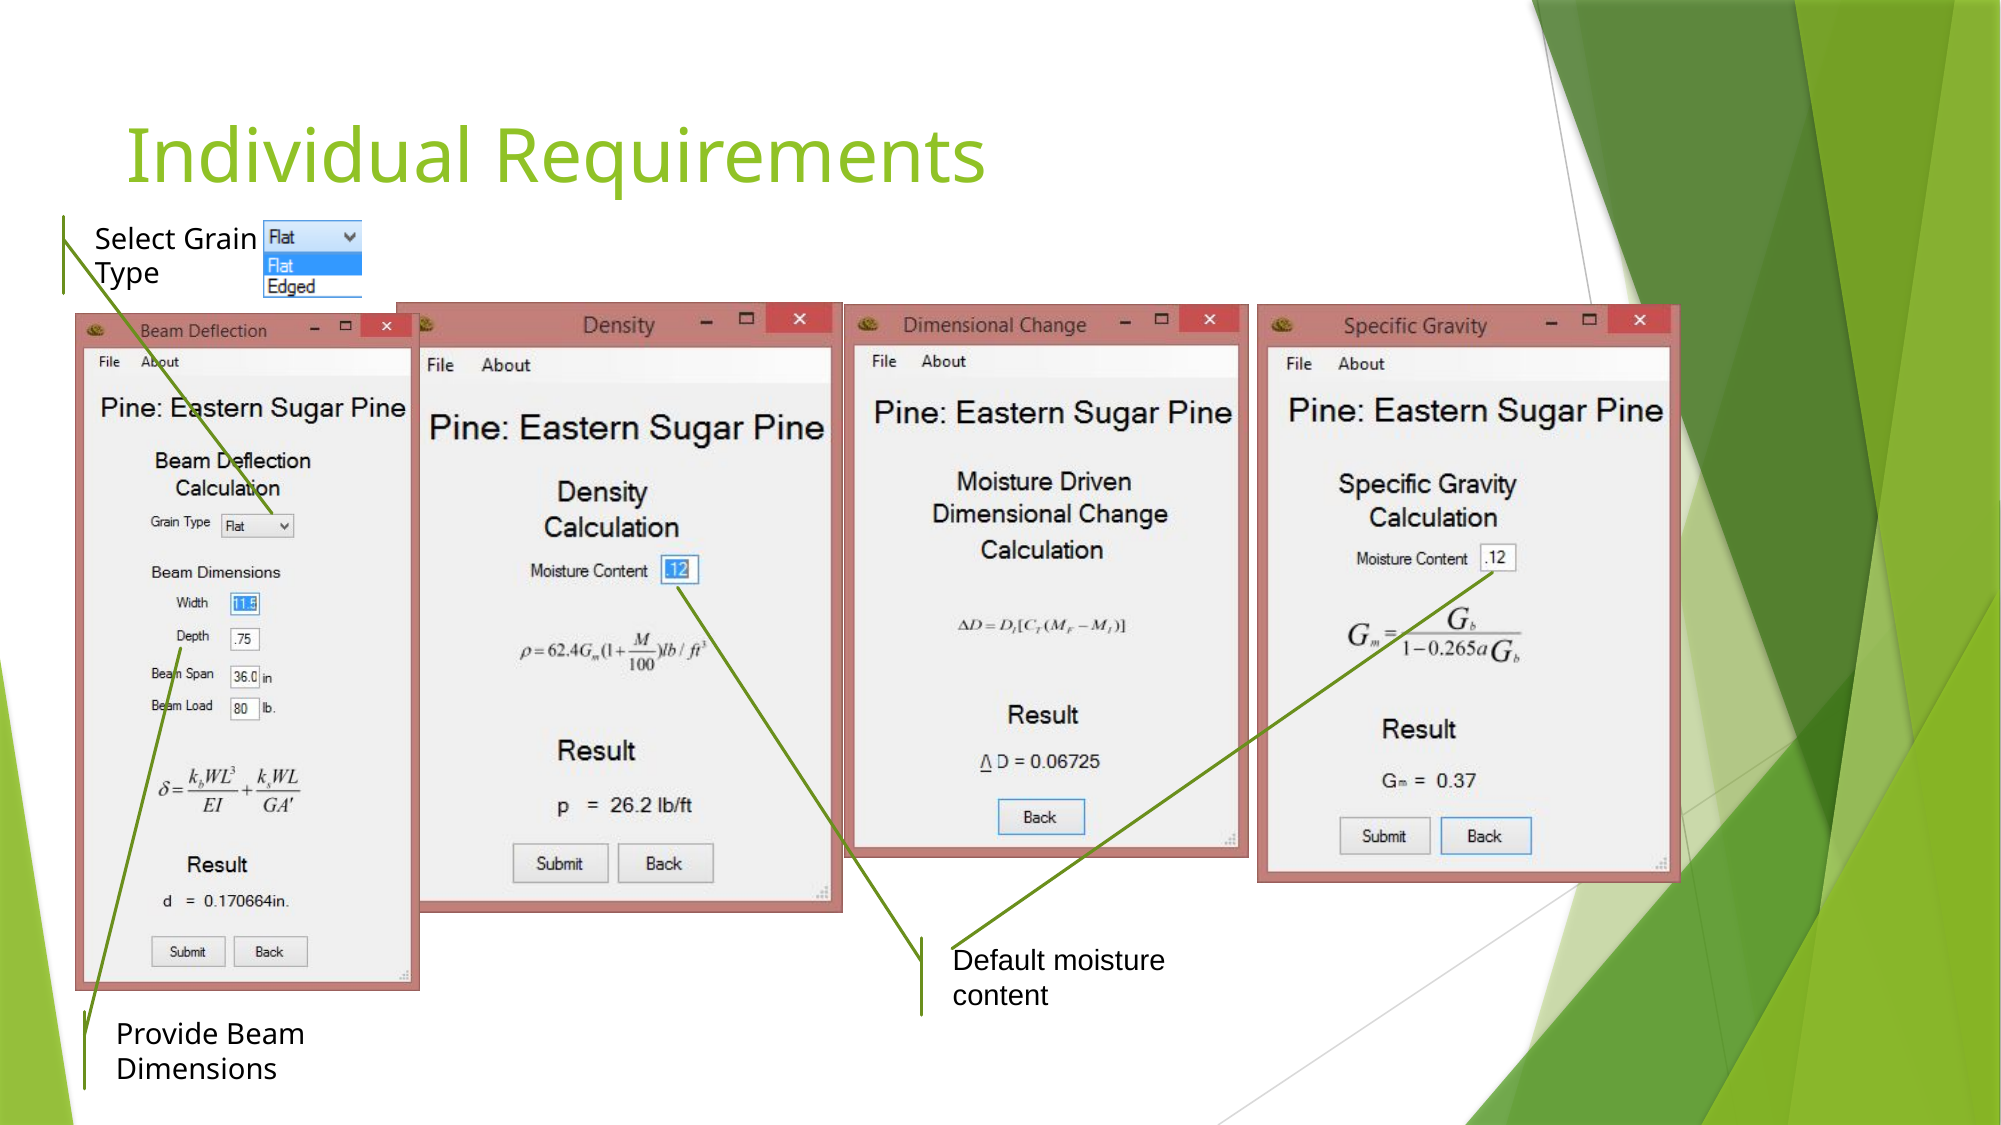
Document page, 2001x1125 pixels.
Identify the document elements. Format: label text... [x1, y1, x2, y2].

text_box Provide Beam Dimensions [82, 1000, 95, 1091]
picture [1257, 304, 1681, 884]
text_box Select Grain Type [62, 214, 331, 312]
text_box Provide Beam Dimensions [101, 1012, 352, 1089]
picture [262, 220, 363, 298]
title Individual Requirements [111, 99, 1522, 312]
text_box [937, 571, 1493, 1016]
picture [74, 301, 1249, 991]
